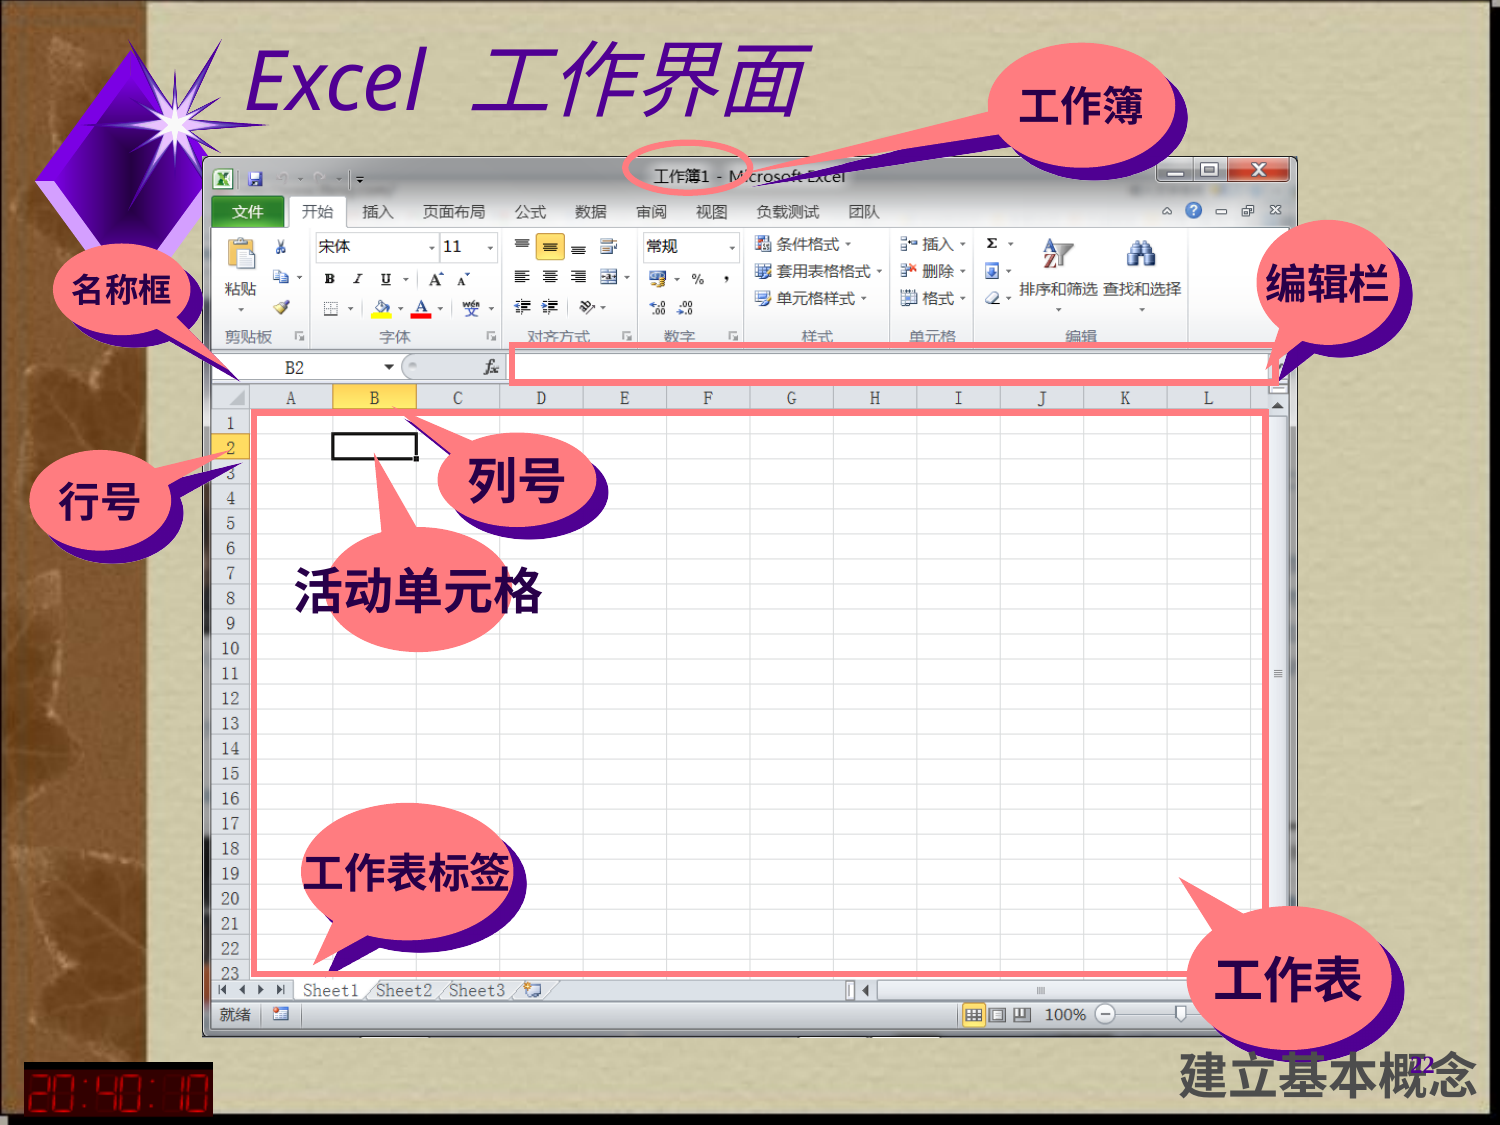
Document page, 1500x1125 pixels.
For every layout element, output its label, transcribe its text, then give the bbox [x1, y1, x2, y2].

picture [0, 0, 1500, 1125]
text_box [253, 412, 1392, 1051]
text_box 建立基本概念 [1163, 1037, 1494, 1113]
slide_number 22 [1074, 1024, 1450, 1103]
text_box 名称框 [52, 243, 197, 352]
text_box 行号 [29, 449, 197, 551]
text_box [511, 219, 1400, 383]
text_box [624, 42, 1176, 193]
title Excel 工作界面 [163, 0, 1500, 172]
